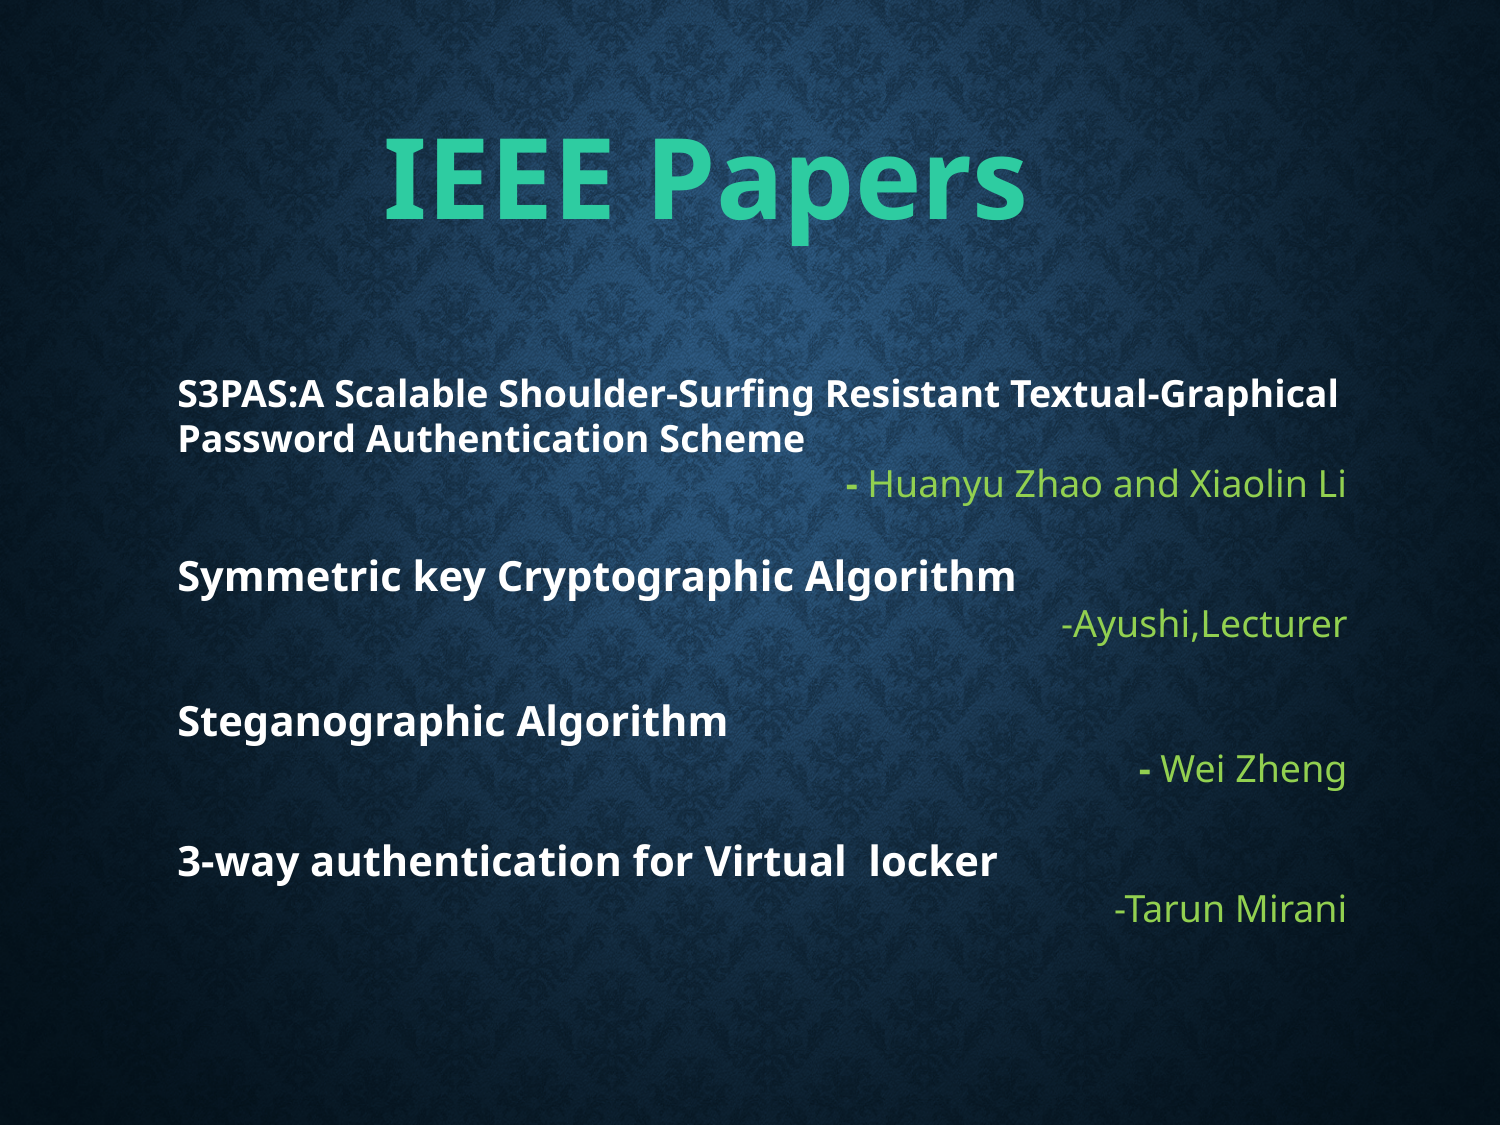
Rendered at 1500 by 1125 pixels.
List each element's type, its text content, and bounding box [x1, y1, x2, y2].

text_box IEEE Papers [262, 99, 1150, 362]
text_box S3PAS:A Scalable Shoulder-Surfing Resistant Textual-Graphical Password Authentication Scheme - Huanyu Zhao and Xiaolin Li Symmetric key Cryptographic Algorithm -Ayushi,Lecturer Steganographic Algorithm - Wei Zheng 3-way authentication for Virtual locker -Tarun Mirani [162, 362, 1363, 983]
